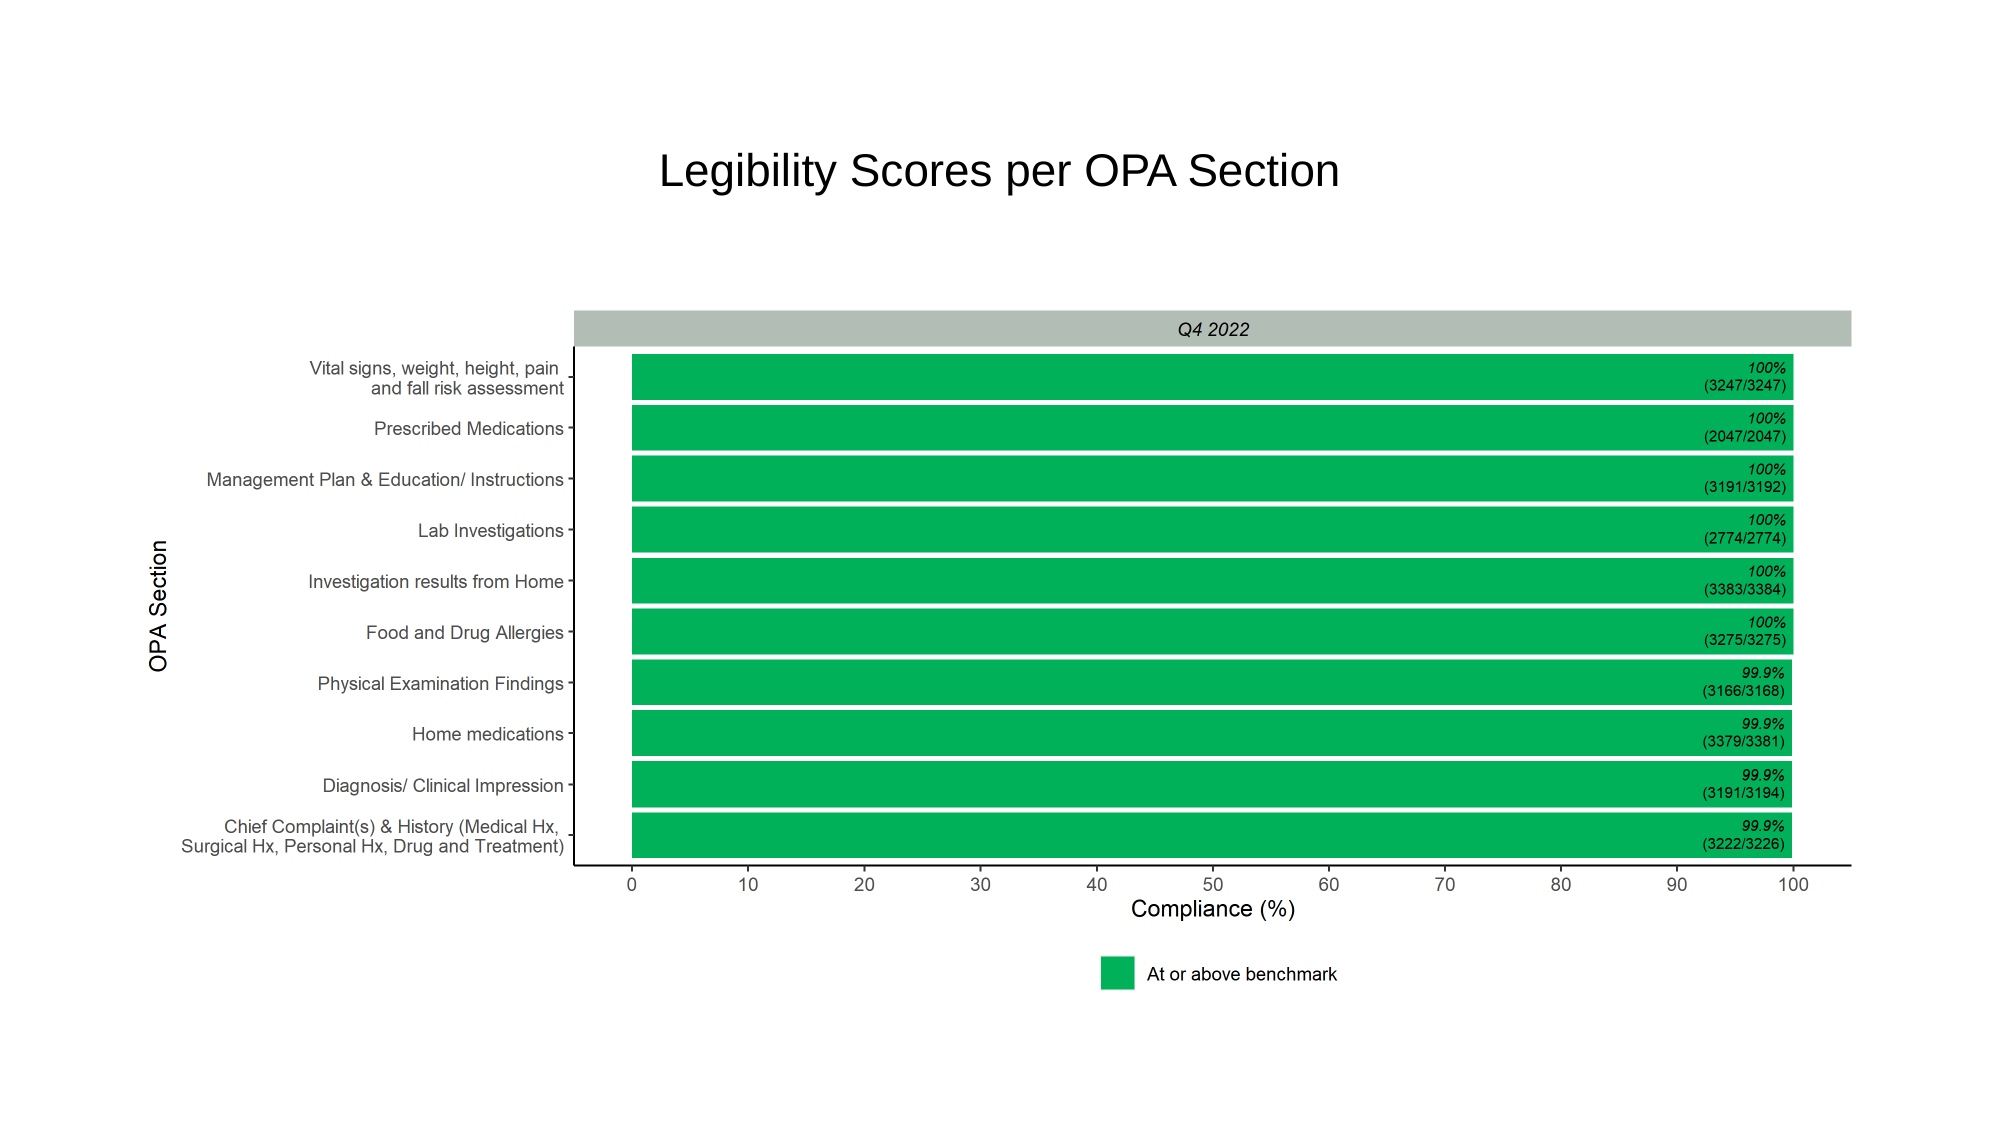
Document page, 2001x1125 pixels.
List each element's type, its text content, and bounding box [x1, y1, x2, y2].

title Legibility Scores per OPA Section [137, 59, 1863, 278]
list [137, 299, 1863, 1014]
